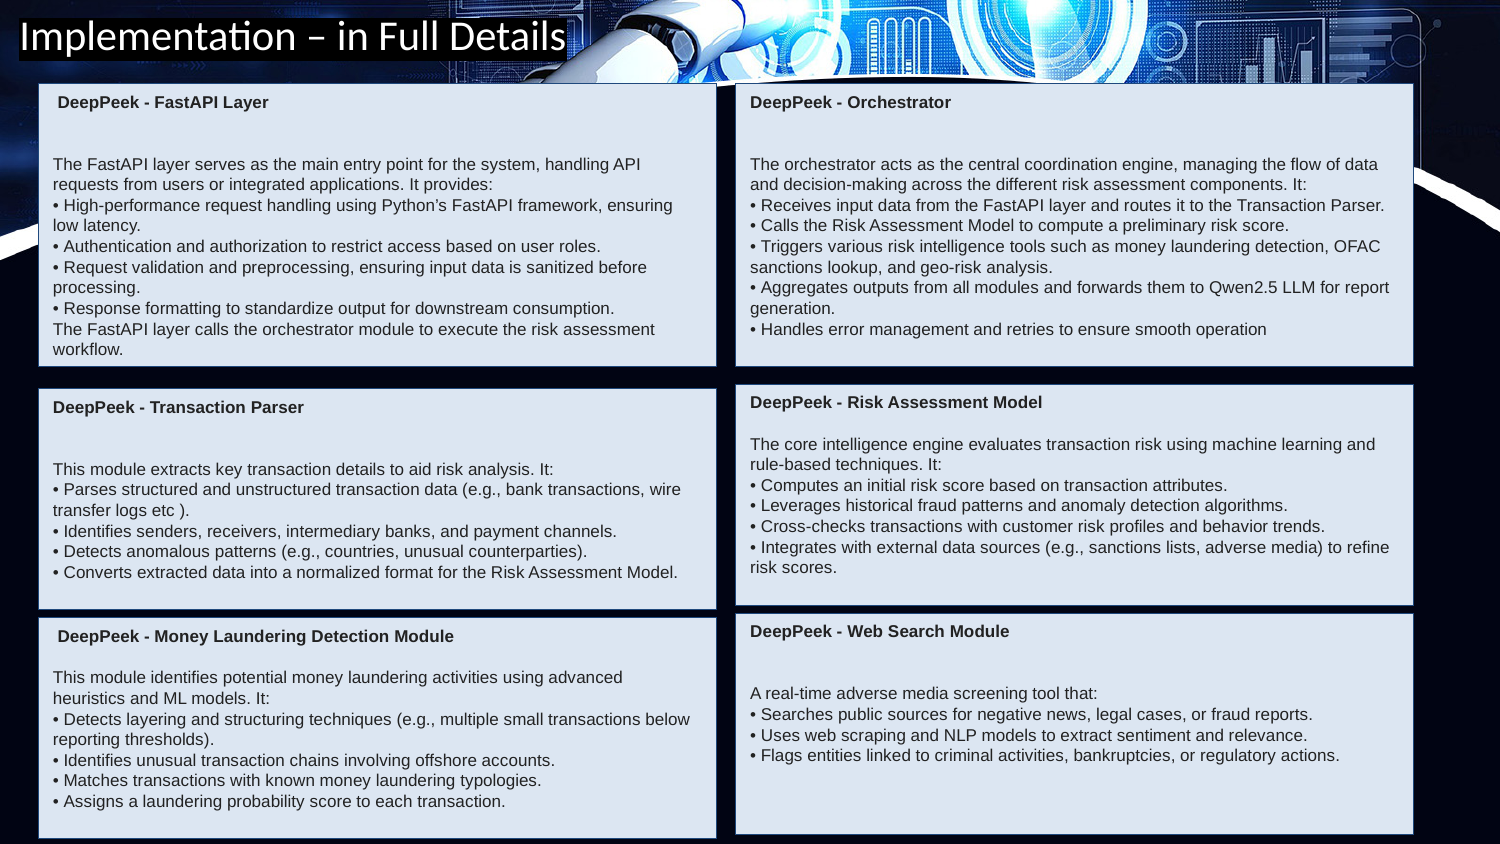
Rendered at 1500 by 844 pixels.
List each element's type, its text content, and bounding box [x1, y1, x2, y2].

list Implementation – in Full Details [4, 0, 1429, 66]
text_box DeepPeek - Money Laundering Detection Module This module identifies potential money laundering activities using advanced heuristics and ML models. It: • Detects layering and structuring techniques (e.g., multiple small transactions below reporting thresholds). • Identifies unusual transaction chains involving offshore accounts. • Matches transactions with known money laundering typologies. • Assigns a laundering probability score to each transaction. [38, 617, 717, 839]
text_box DeepPeek - Risk Assessment Model The core intelligence engine evaluates transaction risk using machine learning and rule-based techniques. It: • Computes an initial risk score based on transaction attributes. • Leverages historical fraud patterns and anomaly detection algorithms. • Cross-checks transactions with customer risk profiles and behavior trends. • Integrates with external data sources (e.g., sanctions lists, adverse media) to refine risk scores. [735, 384, 1414, 606]
text_box DeepPeek - Orchestrator The orchestrator acts as the central coordination engine, managing the flow of data and decision-making across the different risk assessment components. It: • Receives input data from the FastAPI layer and routes it to the Transaction Parser. • Calls the Risk Assessment Model to compute a preliminary risk score. • Triggers various risk intelligence tools such as money laundering detection, OFAC sanctions lookup, and geo-risk analysis. • Aggregates outputs from all modules and forwards them to Qwen2.5 LLM for report generation. • Handles error management and retries to ensure smooth operation [735, 83, 1414, 367]
text_box DeepPeek - Transaction Parser This module extracts key transaction details to aid risk analysis. It: • Parses structured and unstructured transaction data (e.g., bank transactions, wire transfer logs etc ). • Identifies senders, receivers, intermediary banks, and payment channels. • Detects anomalous patterns (e.g., countries, unusual counterparties). • Converts extracted data into a normalized format for the Risk Assessment Model. [38, 388, 717, 610]
text_box DeepPeek - FastAPI Layer The FastAPI layer serves as the main entry point for the system, handling API requests from users or integrated applications. It provides: • High-performance request handling using Python’s FastAPI framework, ensuring low latency. • Authentication and authorization to restrict access based on user roles. • Request validation and preprocessing, ensuring input data is sanitized before processing. • Response formatting to standardize output for downstream consumption. The FastAPI layer calls the orchestrator module to execute the risk assessment workflow. [38, 83, 717, 367]
text_box DeepPeek - Web Search Module A real-time adverse media screening tool that: • Searches public sources for negative news, legal cases, or fraud reports. • Uses web scraping and NLP models to extract sentiment and relevance. • Flags entities linked to criminal activities, bankruptcies, or regulatory actions. [735, 613, 1414, 835]
picture [0, 0, 1500, 844]
